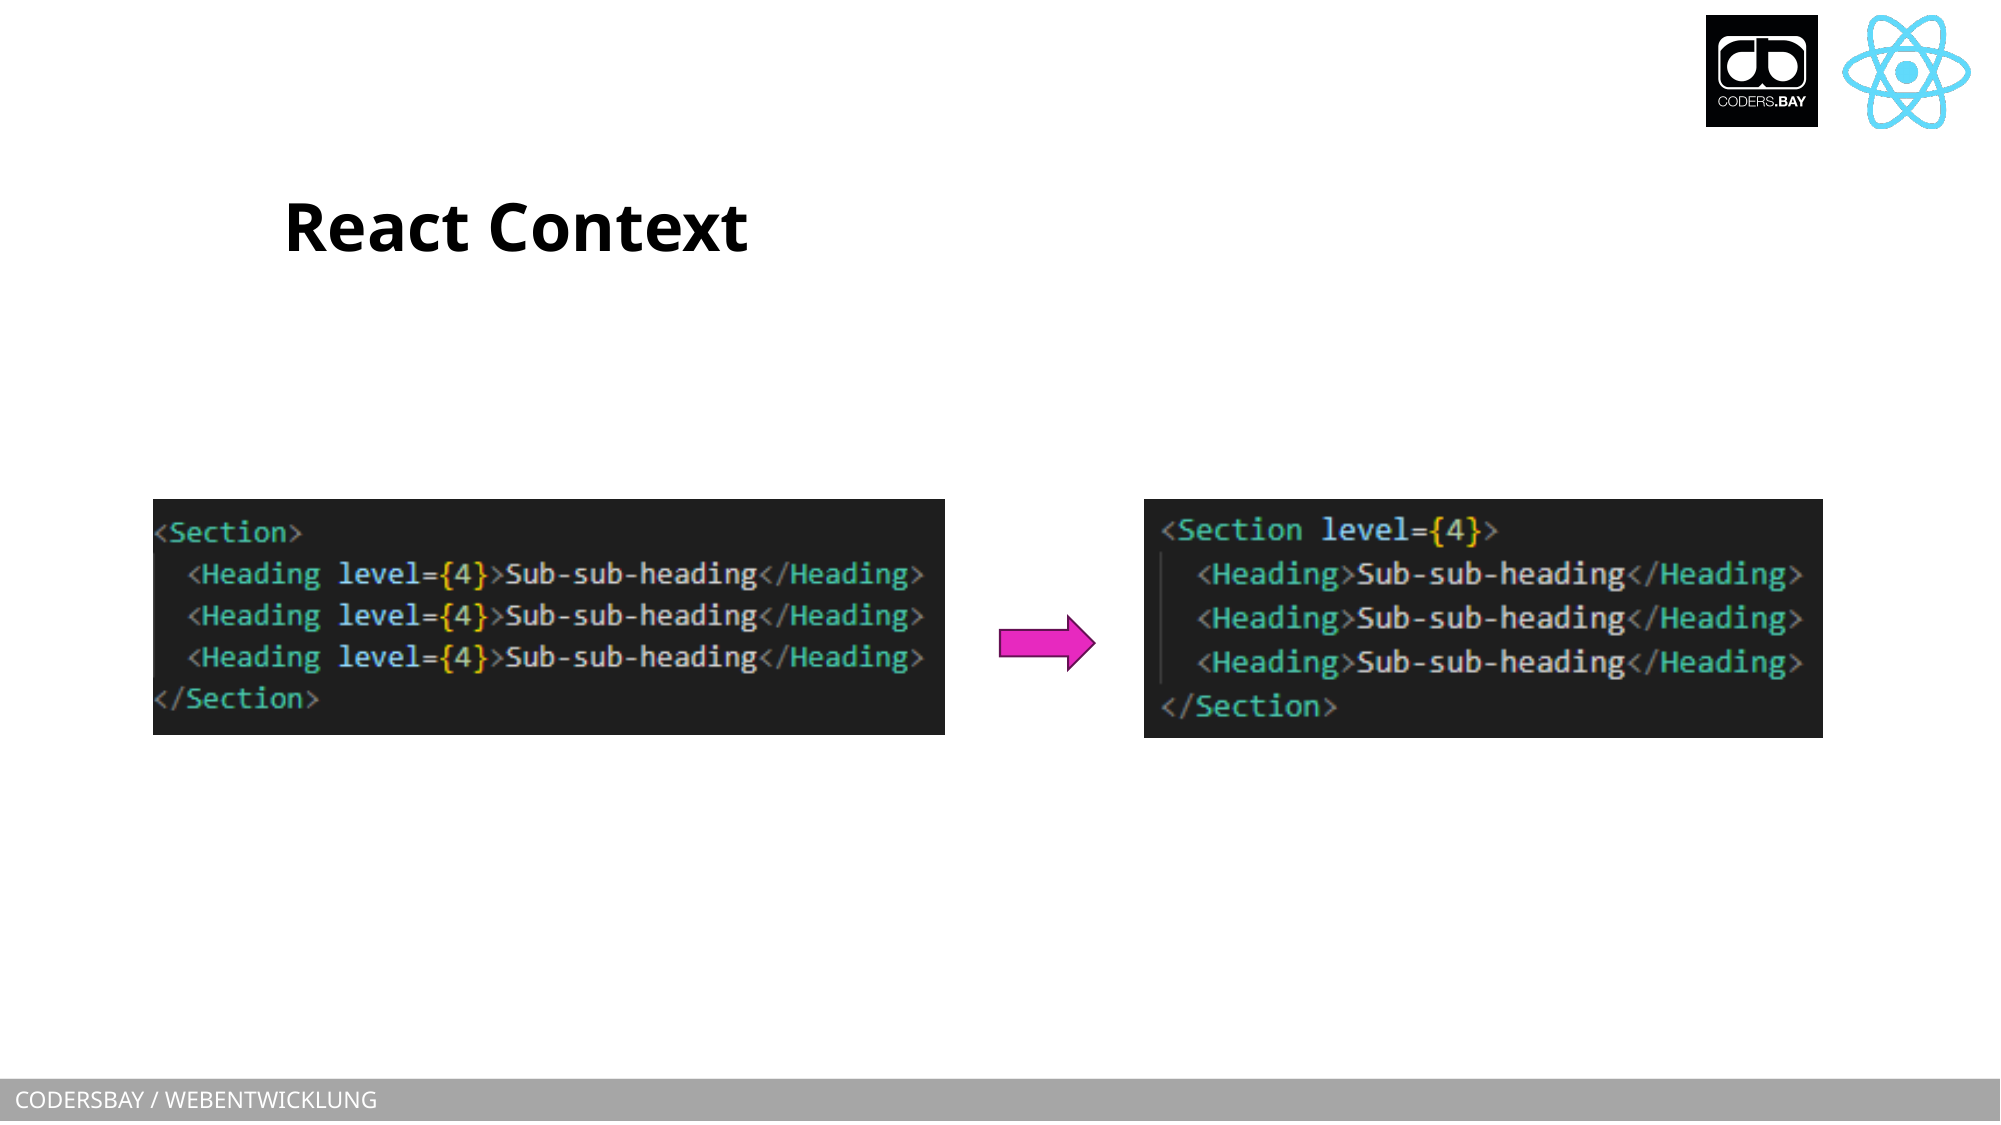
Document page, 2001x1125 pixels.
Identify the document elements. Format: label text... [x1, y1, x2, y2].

picture [1706, 15, 1818, 127]
title React Context [268, 112, 1732, 338]
picture [1144, 499, 1823, 739]
text_box [998, 614, 1097, 673]
picture [1841, 15, 1972, 129]
picture [153, 498, 945, 735]
